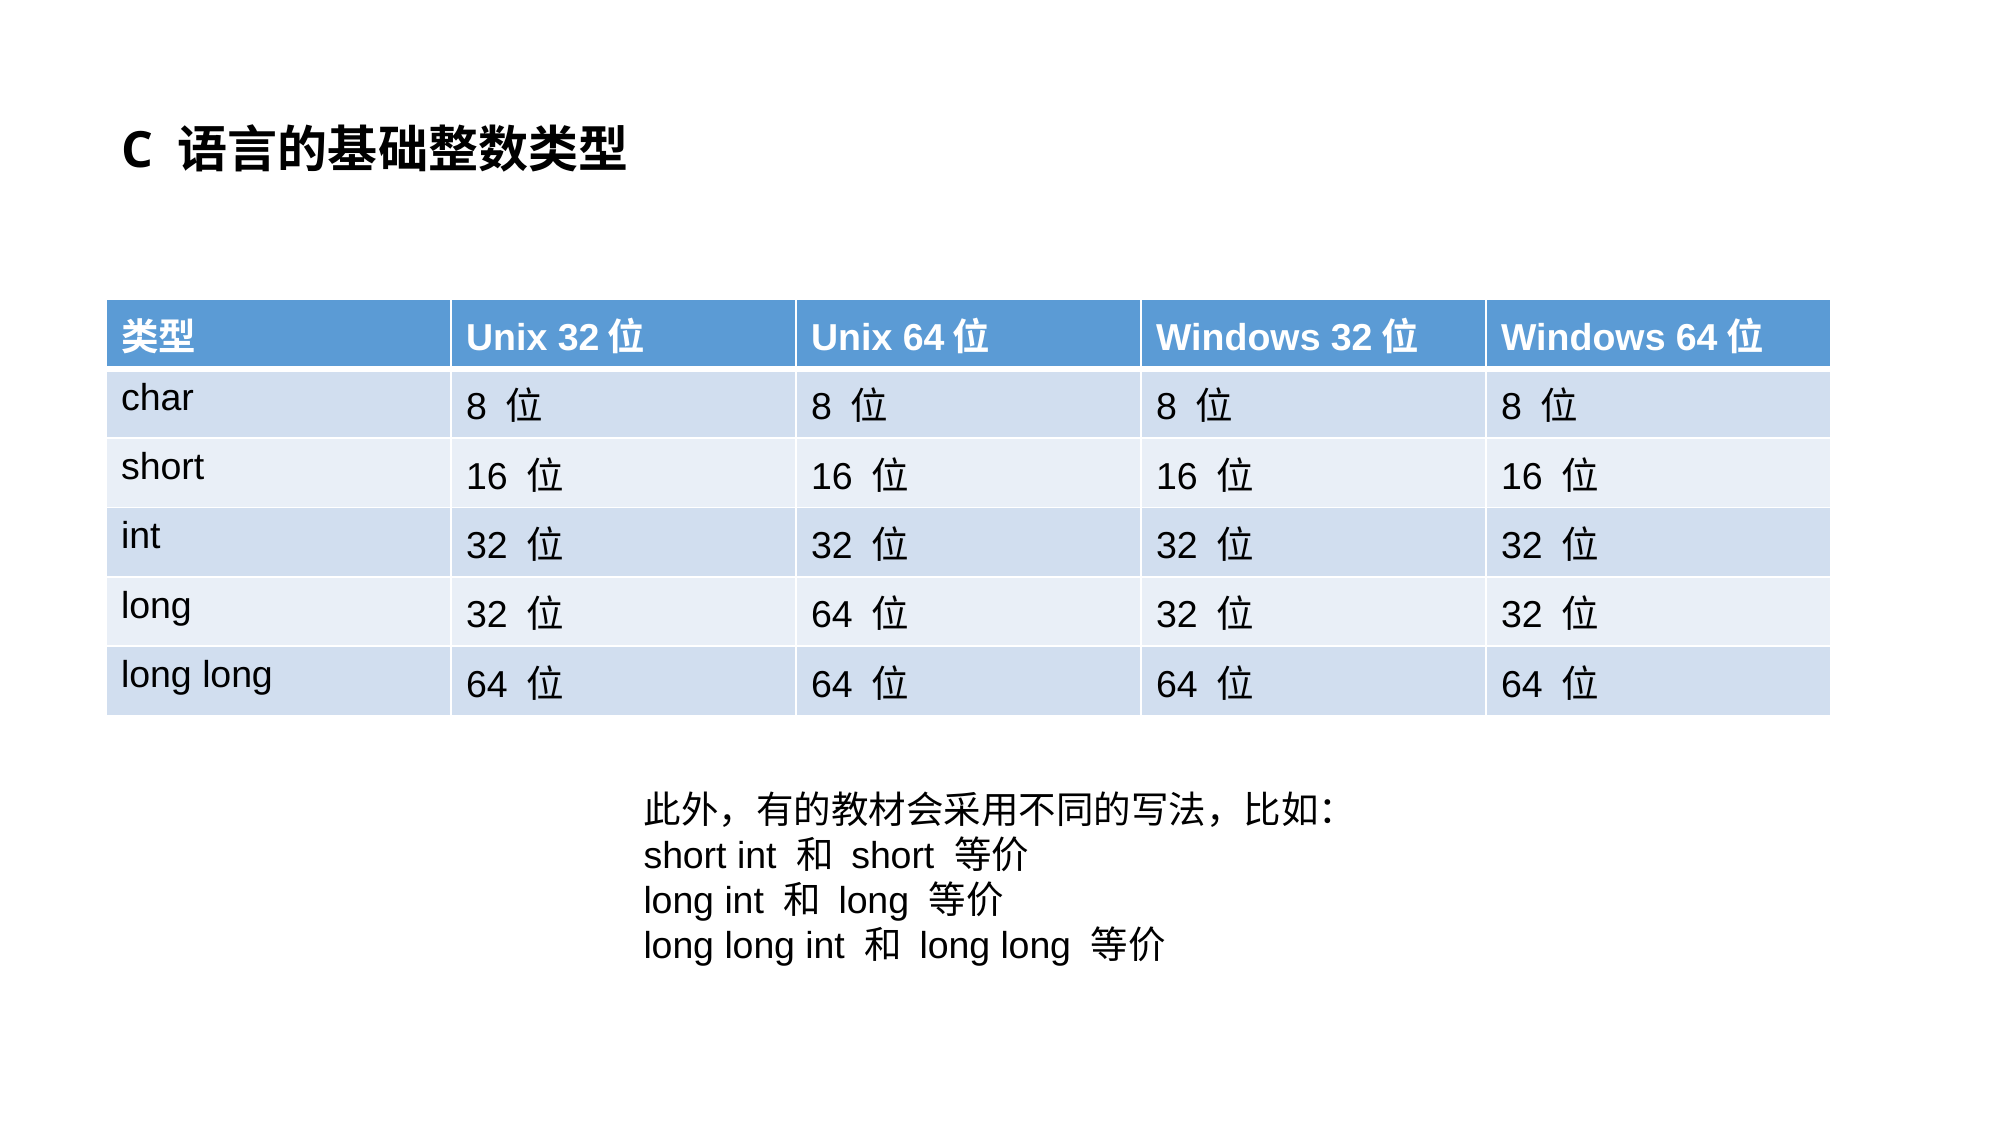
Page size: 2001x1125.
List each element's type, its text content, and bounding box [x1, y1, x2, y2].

table_cell char [107, 372, 450, 437]
table_cell 8 位 [797, 372, 1140, 437]
table_cell 16 位 [452, 439, 795, 507]
table_cell 16 位 [1487, 439, 1830, 507]
table_cell 64 位 [1487, 647, 1830, 715]
table_cell 16 位 [1142, 439, 1485, 507]
table_header Unix 64位 [797, 300, 1140, 366]
table_cell 8 位 [1487, 372, 1830, 437]
table_cell 32 位 [1142, 578, 1485, 645]
table_cell 64 位 [452, 647, 795, 715]
table_cell 8 位 [452, 372, 795, 437]
table_cell 32 位 [1487, 508, 1830, 576]
table_cell 32 位 [1142, 508, 1485, 576]
table_cell 32 位 [452, 578, 795, 645]
table_cell 64 位 [797, 578, 1140, 645]
table_cell 32 位 [452, 508, 795, 576]
table_header Windows 64位 [1487, 300, 1830, 366]
table_cell 32 位 [1487, 578, 1830, 645]
table_cell 64 位 [797, 647, 1140, 715]
table_cell long long [107, 647, 450, 715]
table_cell 32 位 [797, 508, 1140, 576]
table_header Windows 32位 [1142, 300, 1485, 366]
title C 语言的基础整数类型 [106, 42, 1832, 260]
table_header Unix 32位 [452, 300, 795, 366]
table_cell short [107, 439, 450, 507]
table_cell 8 位 [1142, 372, 1485, 437]
table_cell 64 位 [1142, 647, 1485, 715]
table_cell long [107, 578, 450, 645]
table_header 类型 [107, 300, 450, 366]
text_box 此外，有的教材会采用不同的写法，比如： short int 和 short 等价 long int 和 long 等价 long long int 和 long long 等价 [628, 778, 1372, 974]
table_cell int [107, 508, 450, 576]
table_cell 16 位 [797, 439, 1140, 507]
